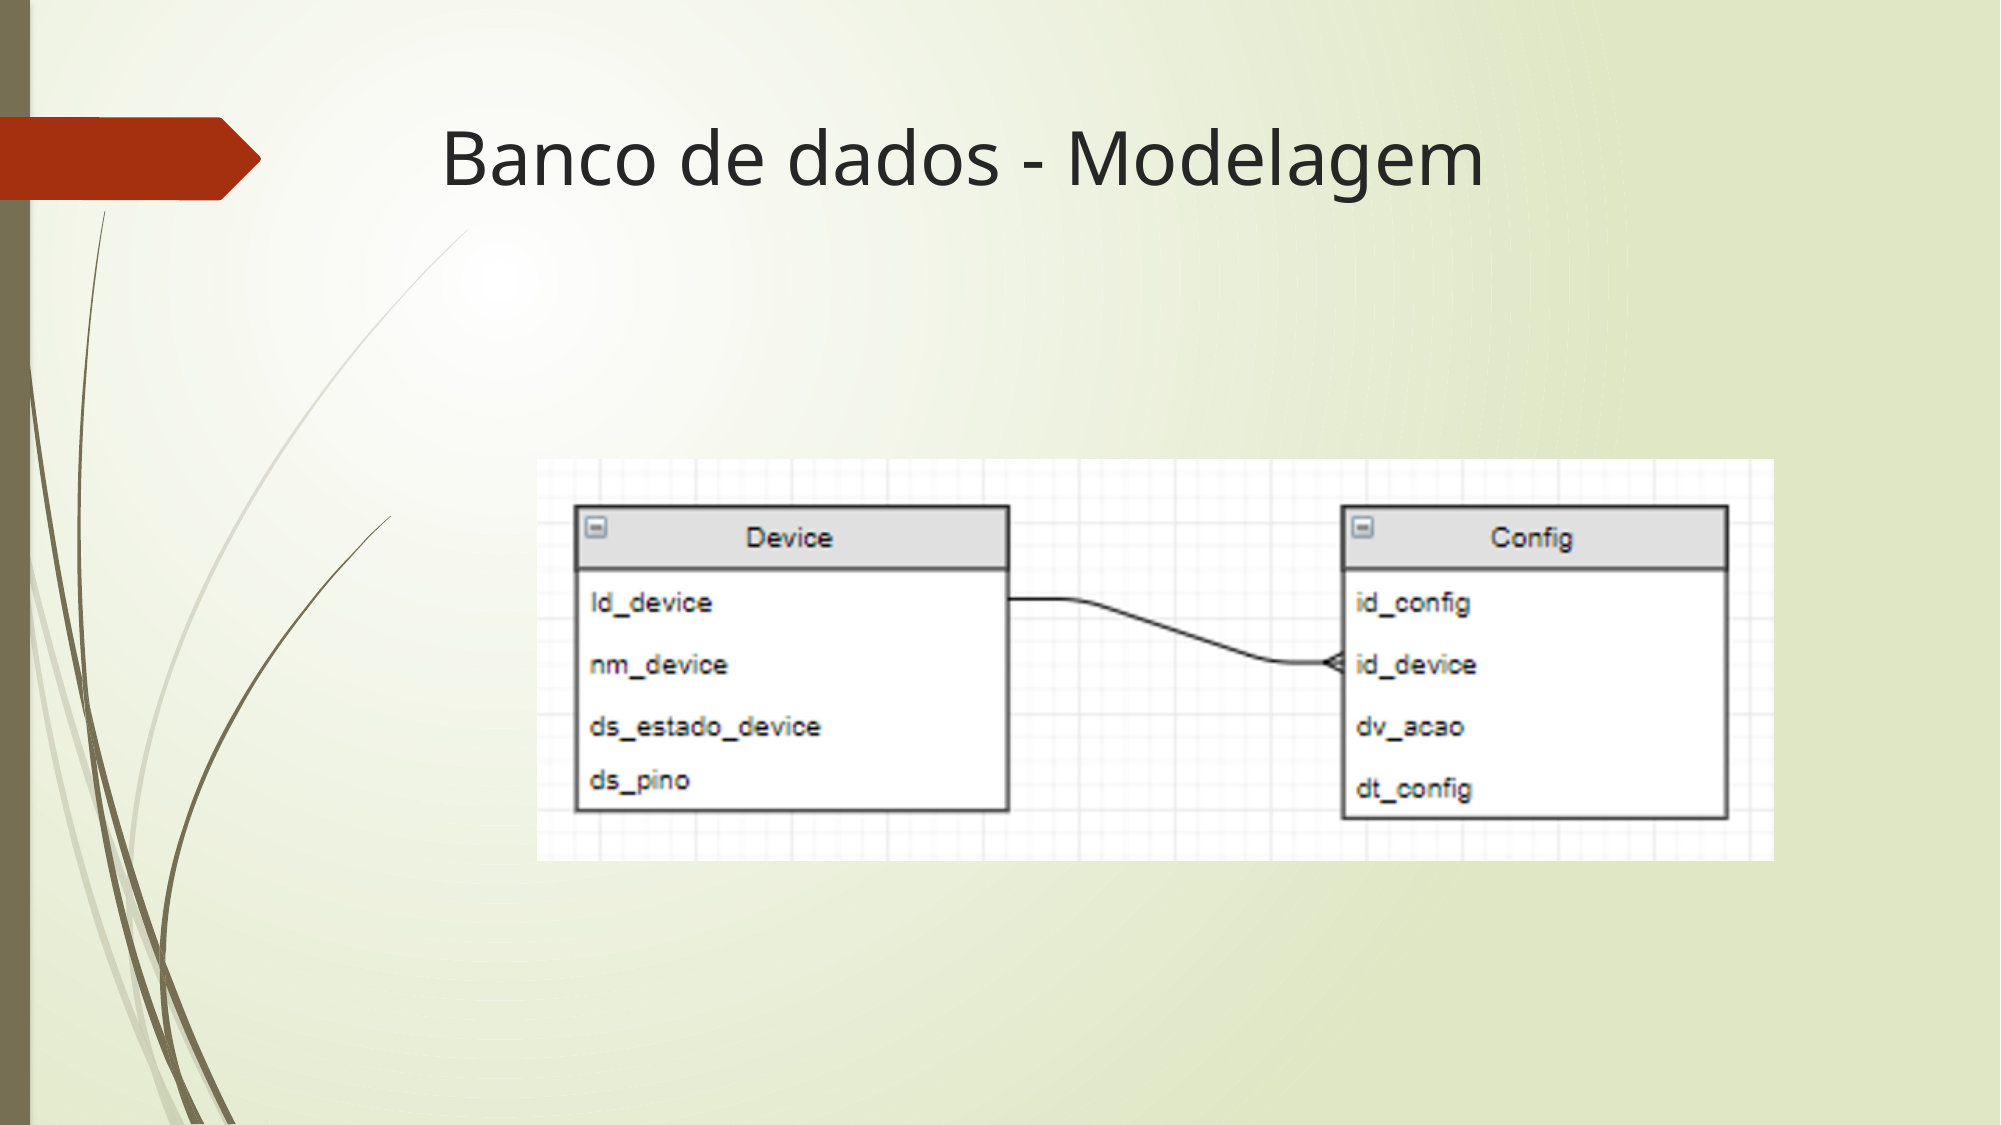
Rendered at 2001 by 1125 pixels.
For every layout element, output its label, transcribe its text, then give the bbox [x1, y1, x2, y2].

title Banco de dados - Modelagem [425, 102, 1888, 313]
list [537, 458, 1775, 861]
